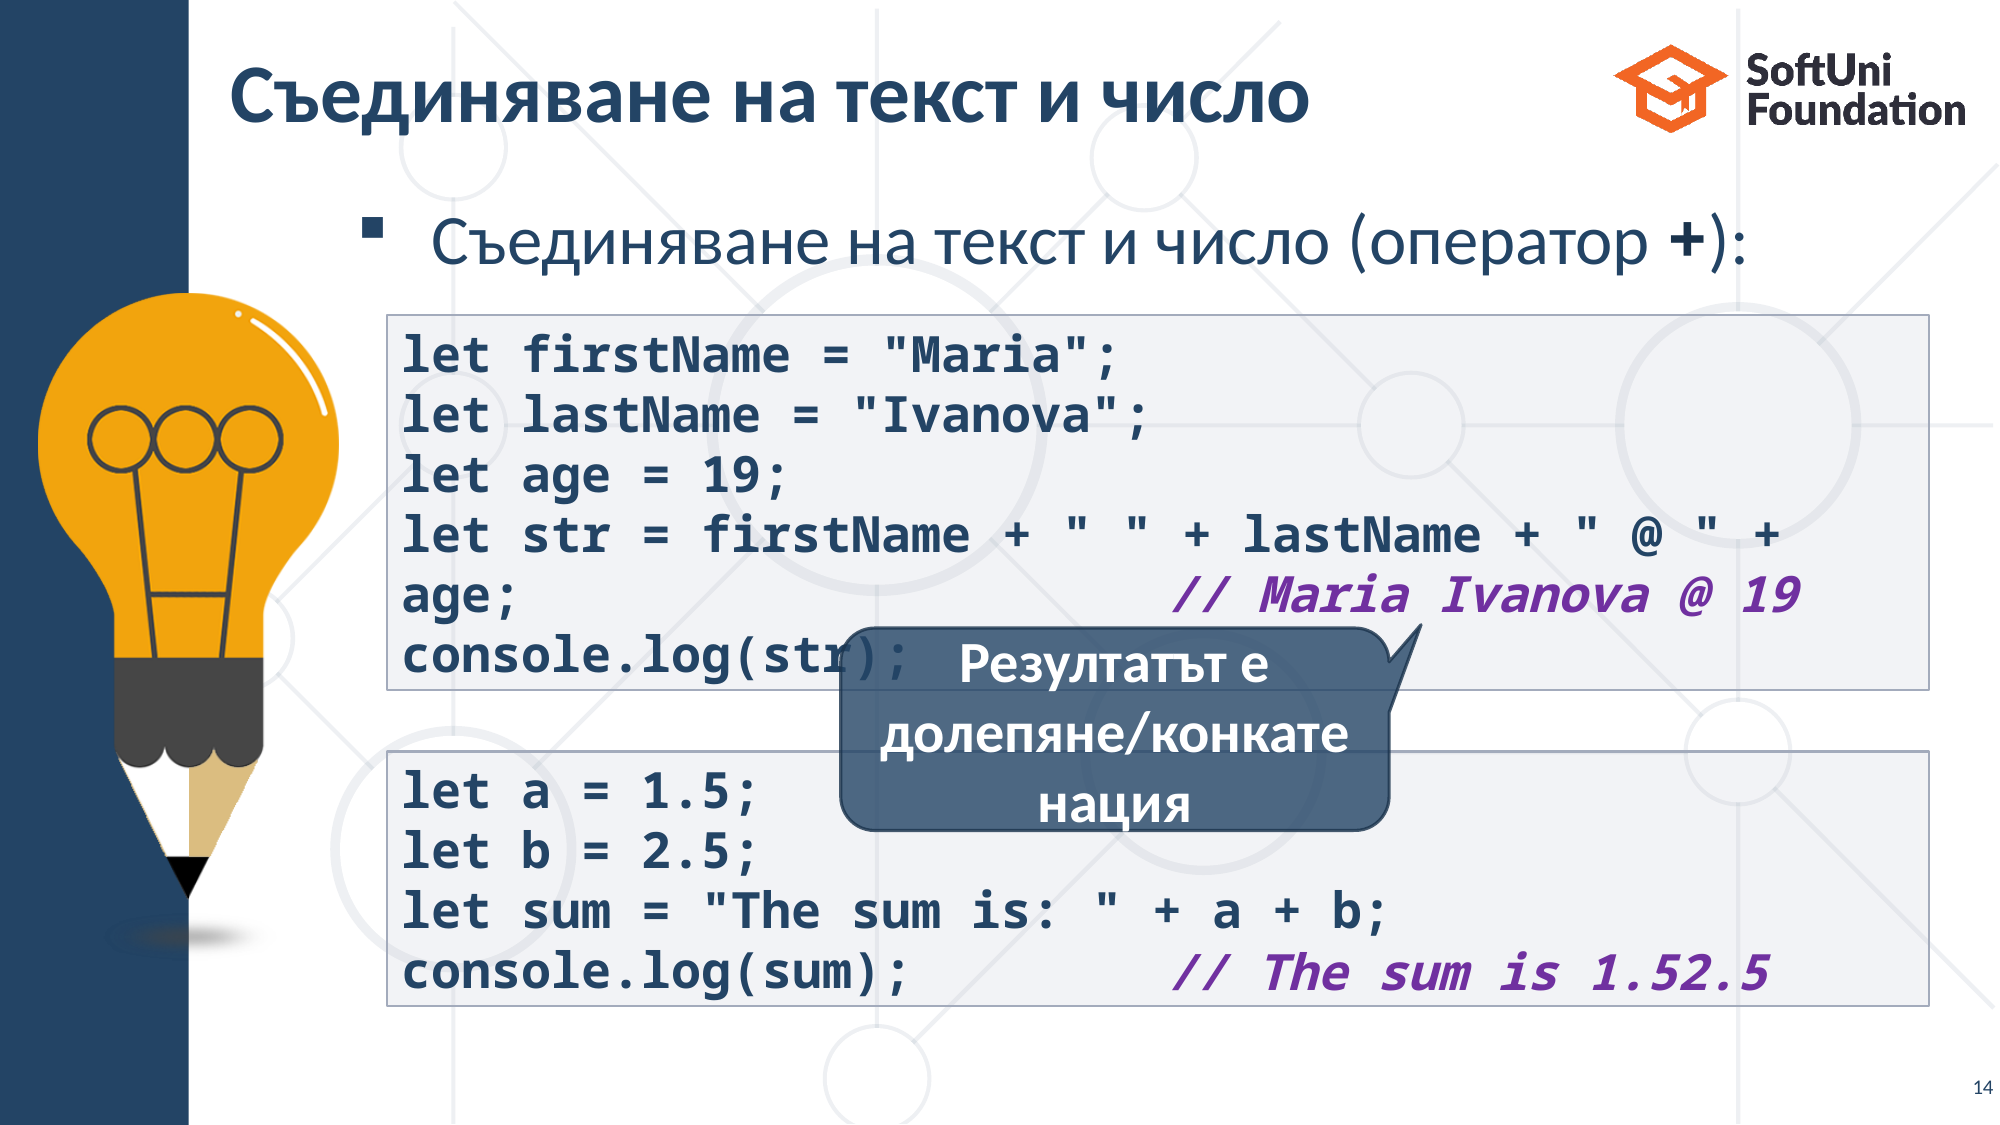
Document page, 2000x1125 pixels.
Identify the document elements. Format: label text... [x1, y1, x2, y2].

title Съединяване на текст и число [212, 16, 1591, 162]
list Съединяване на текст и число (оператор +): [338, 183, 1968, 1050]
text_box let firstName = "Maria"; let lastName = "Ivanova"; let age = 19; let str = firstName + " " + lastName + " @ " + age; console.log(str); [387, 315, 1930, 690]
picture [1613, 44, 1965, 133]
picture [38, 293, 338, 961]
text_box Резултатът е долепяне/конкатенация [838, 622, 1424, 833]
text_box let a = 1.5; let b = 2.5; let sum = "The sum is: " + a + b; console.log(sum); [387, 751, 1930, 1007]
slide_number 14 [1929, 1070, 2000, 1103]
text_box // Maria Ivanova @ 19 [1152, 555, 1908, 630]
text_box // The sum is 1.52.5 [1152, 933, 1908, 1008]
